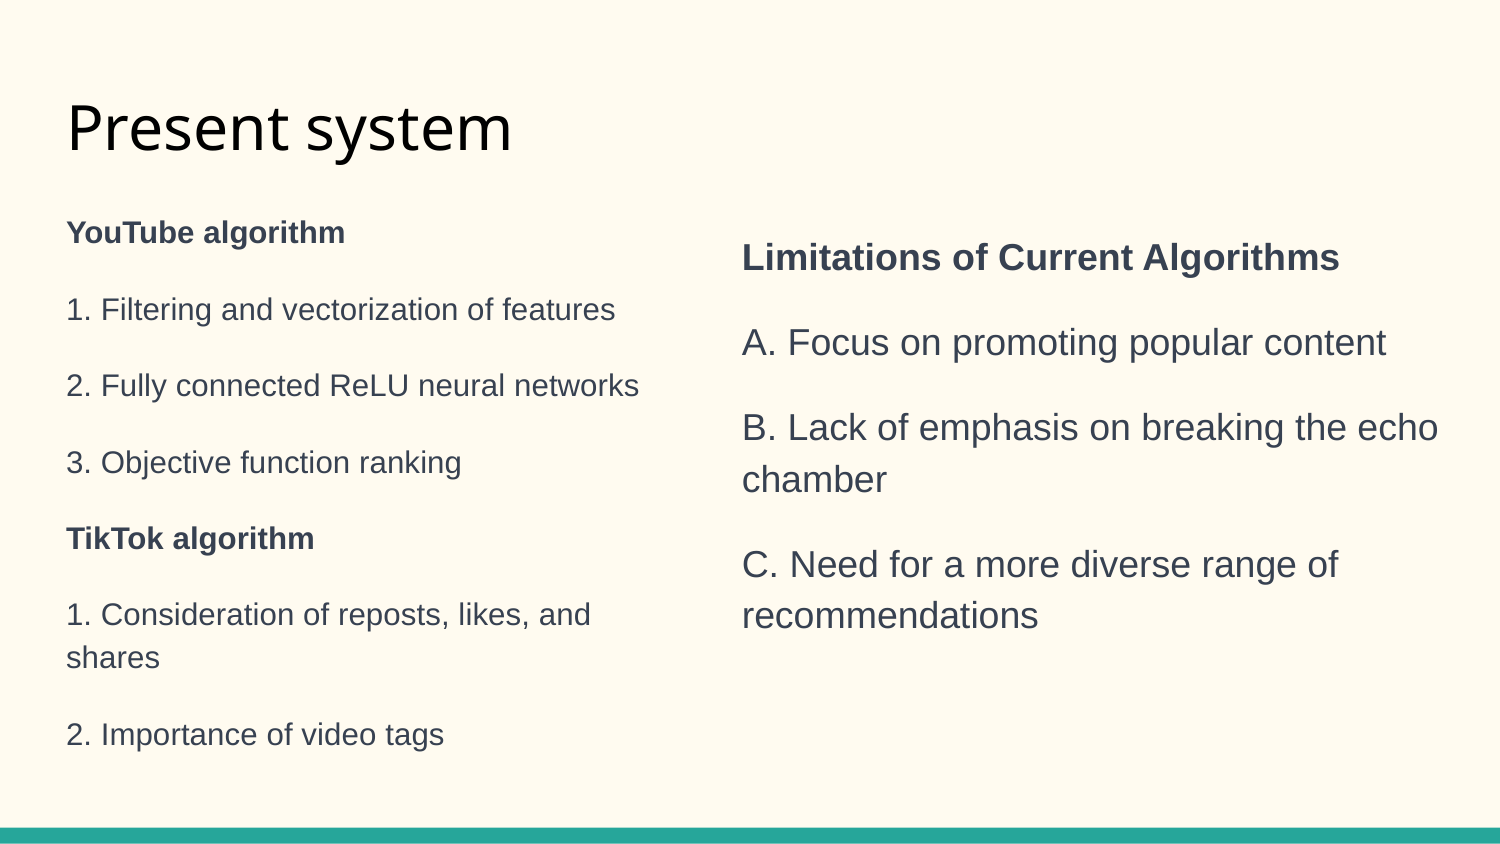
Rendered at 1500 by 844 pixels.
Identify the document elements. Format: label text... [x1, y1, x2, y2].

text_box Limitations of Current Algorithms A. Focus on promoting popular content B. Lack of emphasis on breaking the echo chamber C. Need for a more diverse range of recommendations [726, 211, 1461, 652]
title Present system [51, 72, 1449, 174]
list YouTube algorithm 1. Filtering and vectorization of features 2. Fully connected ReLU neural networks 3. Objective function ranking TikTok algorithm 1. Consideration of reposts, likes, and shares 2. Importance of video tags [51, 192, 688, 750]
